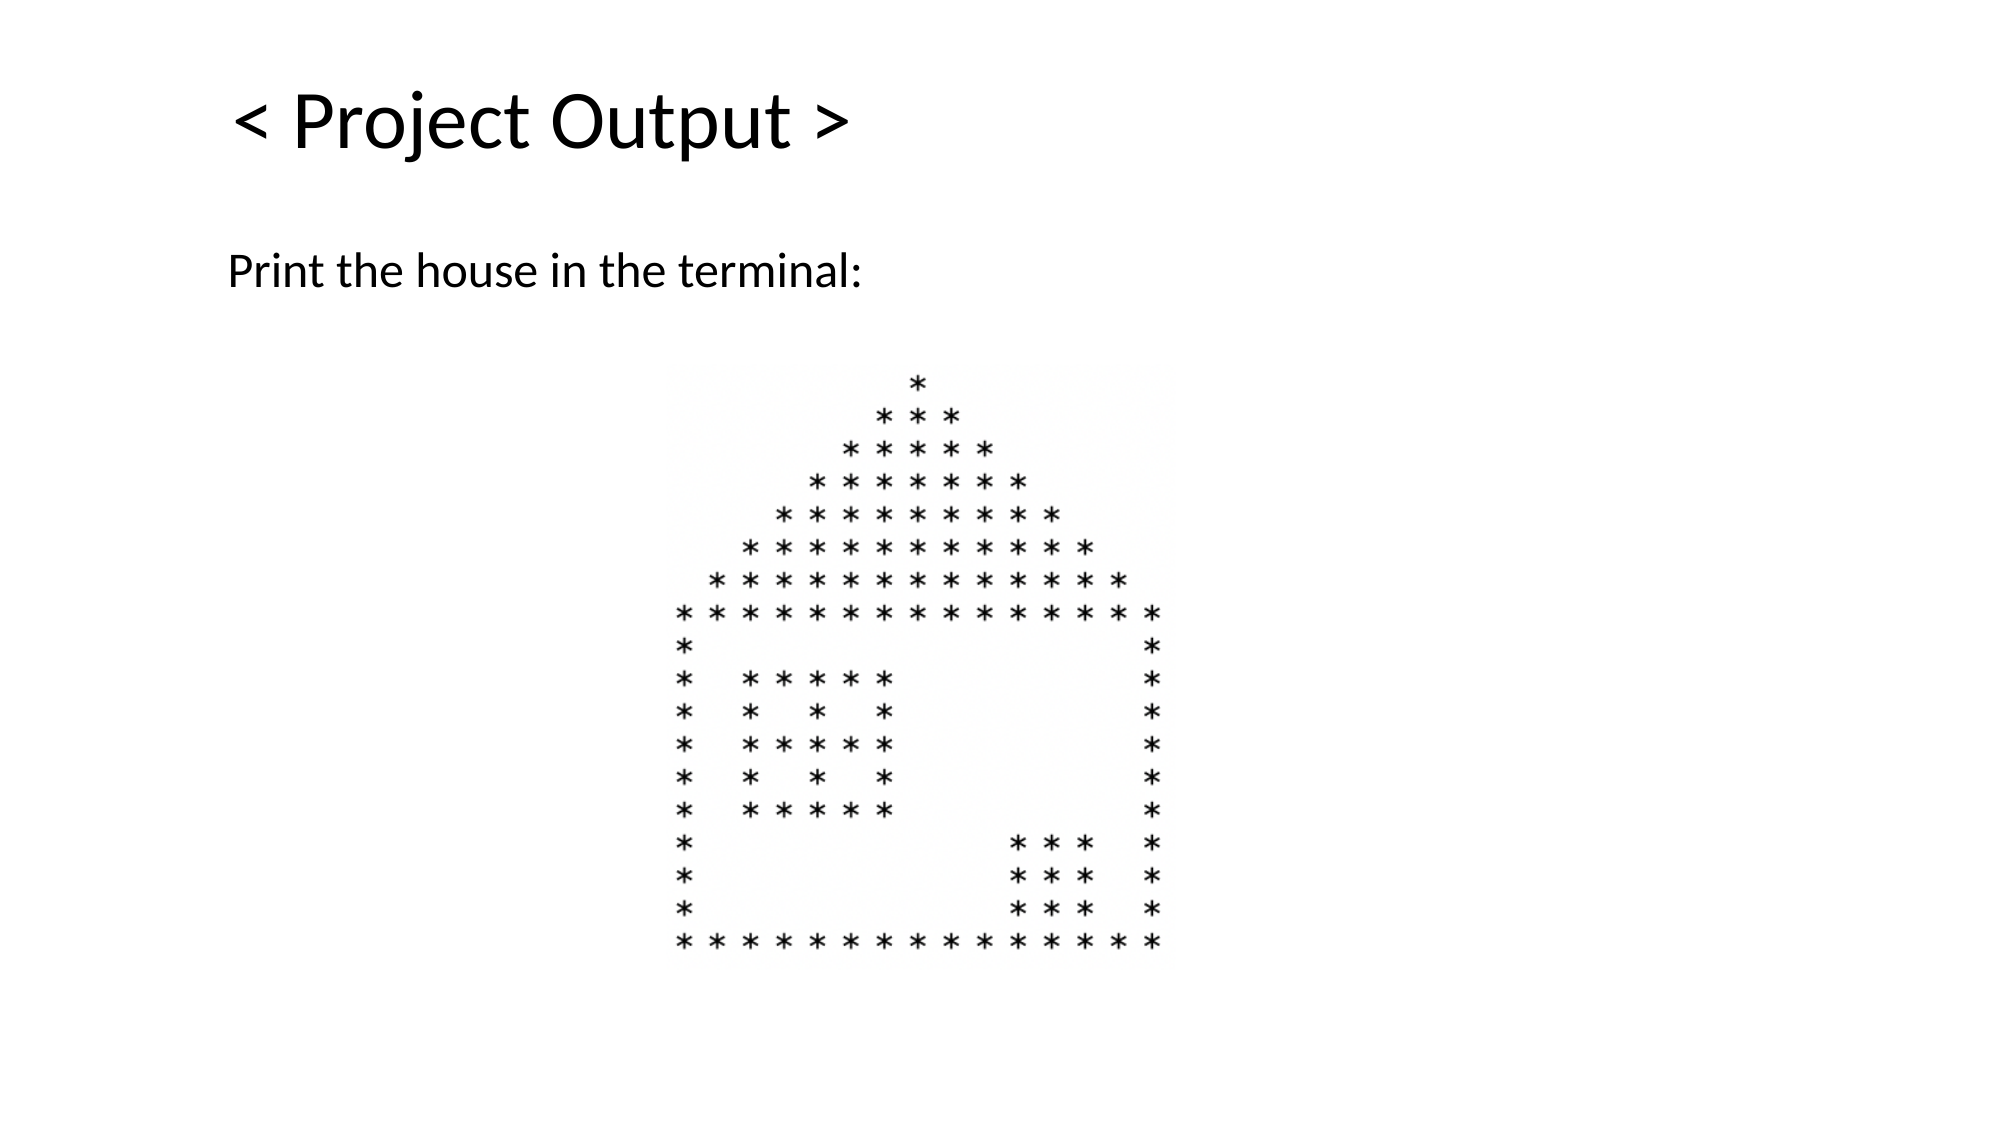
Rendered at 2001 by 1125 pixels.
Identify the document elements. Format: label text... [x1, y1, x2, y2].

picture [666, 364, 1176, 970]
text_box < Project Output > [217, 57, 869, 173]
text_box Print the house in the terminal: [213, 229, 1750, 305]
